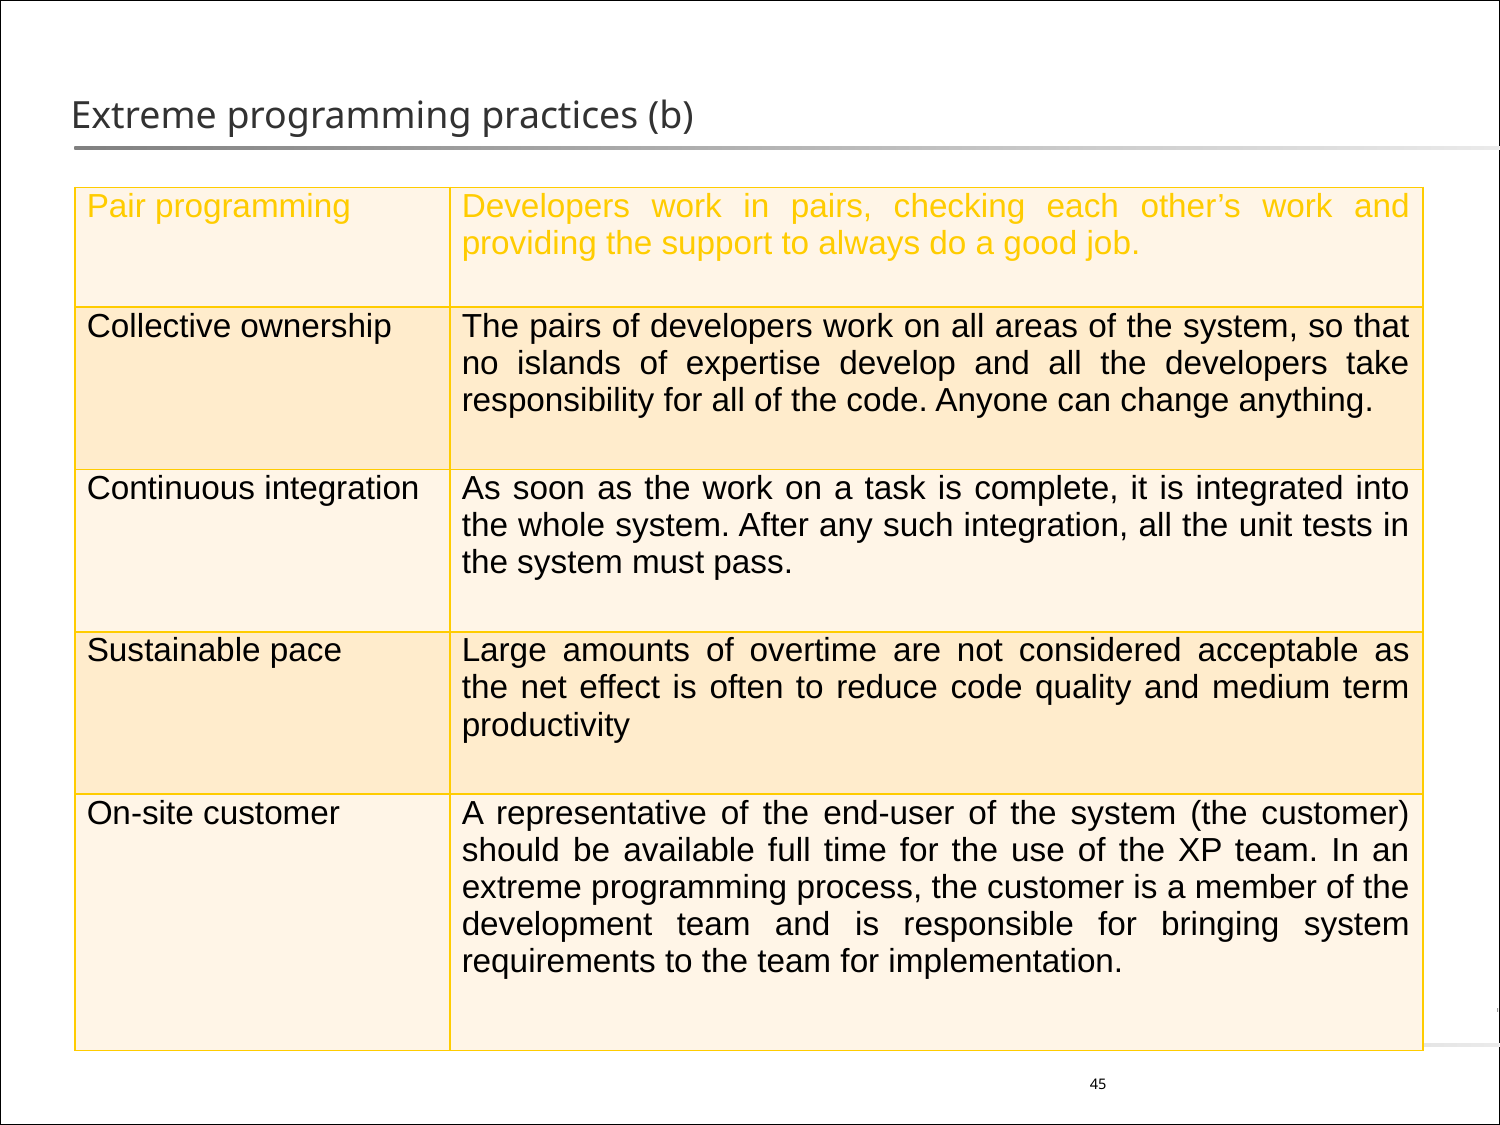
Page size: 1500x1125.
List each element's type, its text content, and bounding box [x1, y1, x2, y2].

table_cell A representative of the end-user of the system (the customer) should be available full time for the use of the XP team. In an extreme programming process, the customer is a member of the development team and is responsible for bringing system requirements to the team for implementation. [451, 795, 1422, 1050]
title Extreme programming practices (b) [70, 11, 1425, 137]
table_cell Large amounts of overtime are not considered acceptable as the net effect is often to reduce code quality and medium term productivity [451, 633, 1422, 793]
table_cell Sustainable pace [76, 633, 449, 793]
table_header Pair programming [76, 188, 449, 306]
table_cell Continuous integration [76, 470, 449, 631]
table_cell The pairs of developers work on all areas of the system, so that no islands of expertise develop and all the developers take responsibility for all of the code. Anyone can change anything. [451, 308, 1422, 469]
table_cell On-site customer [76, 795, 449, 1050]
table_header Developers work in pairs, checking each other’s work and providing the support to always do a good job. [451, 188, 1422, 306]
slide_number 45 [1074, 1042, 1426, 1103]
table_cell As soon as the work on a task is complete, it is integrated into the whole system. After any such integration, all the unit tests in the system must pass. [451, 470, 1422, 631]
table_cell Collective ownership [76, 308, 449, 469]
